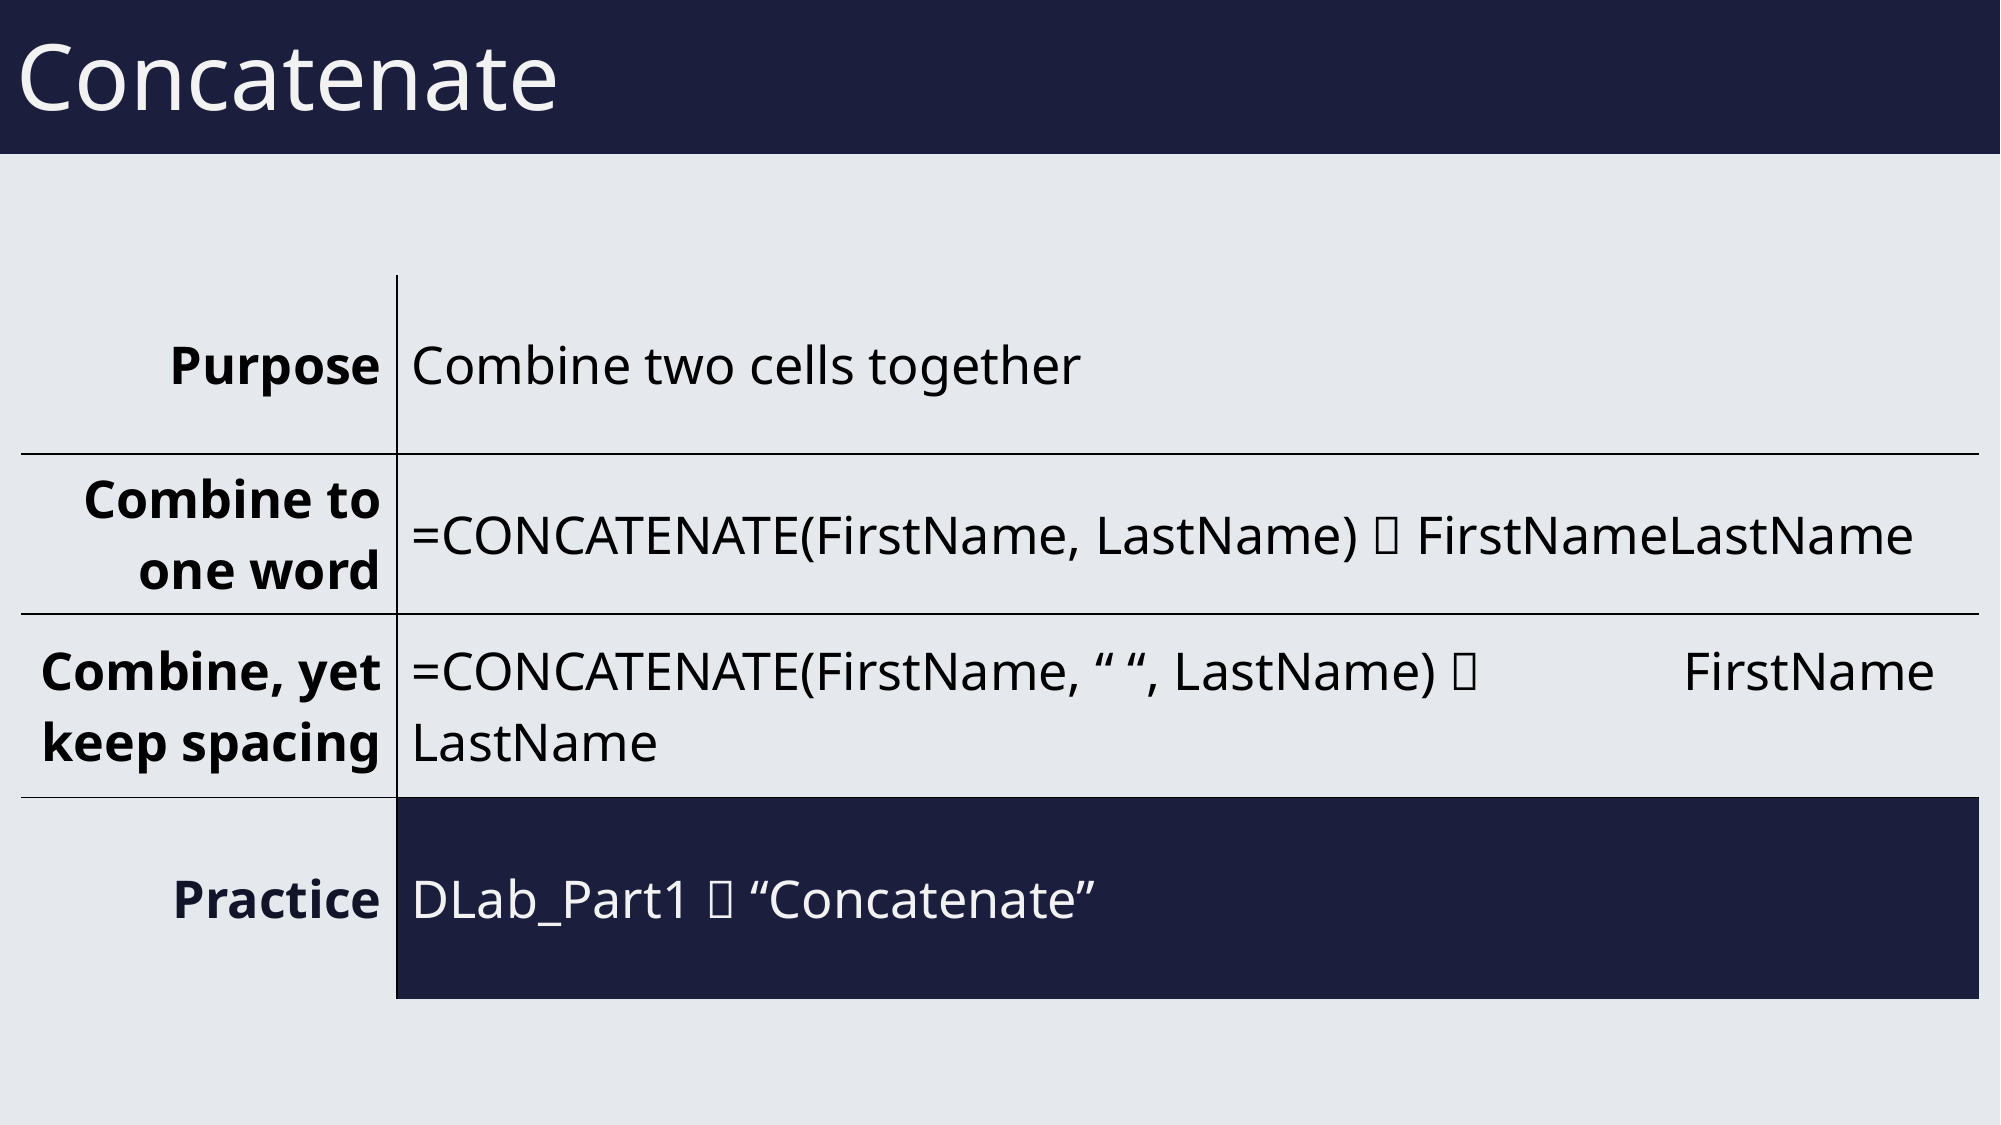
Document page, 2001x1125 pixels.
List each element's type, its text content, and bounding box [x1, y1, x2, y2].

table_cell DLab_Part1  “Concatenate” [398, 798, 1979, 999]
table_cell Combine, yet keep spacing [21, 615, 396, 797]
table_cell Practice [21, 798, 396, 999]
table_cell Combine to one word [21, 455, 396, 613]
text_box [0, 155, 2000, 1125]
table_cell =CONCATENATE(FirstName, “ “, LastName)  FirstName LastName [398, 615, 1979, 797]
text_box [1727, 0, 2000, 155]
table_cell =CONCATENATE(FirstName, LastName)  FirstNameLastName [398, 455, 1979, 613]
title Concatenate [1, 0, 1727, 190]
table_header Combine two cells together [398, 275, 1979, 453]
table_header Purpose [21, 275, 396, 453]
